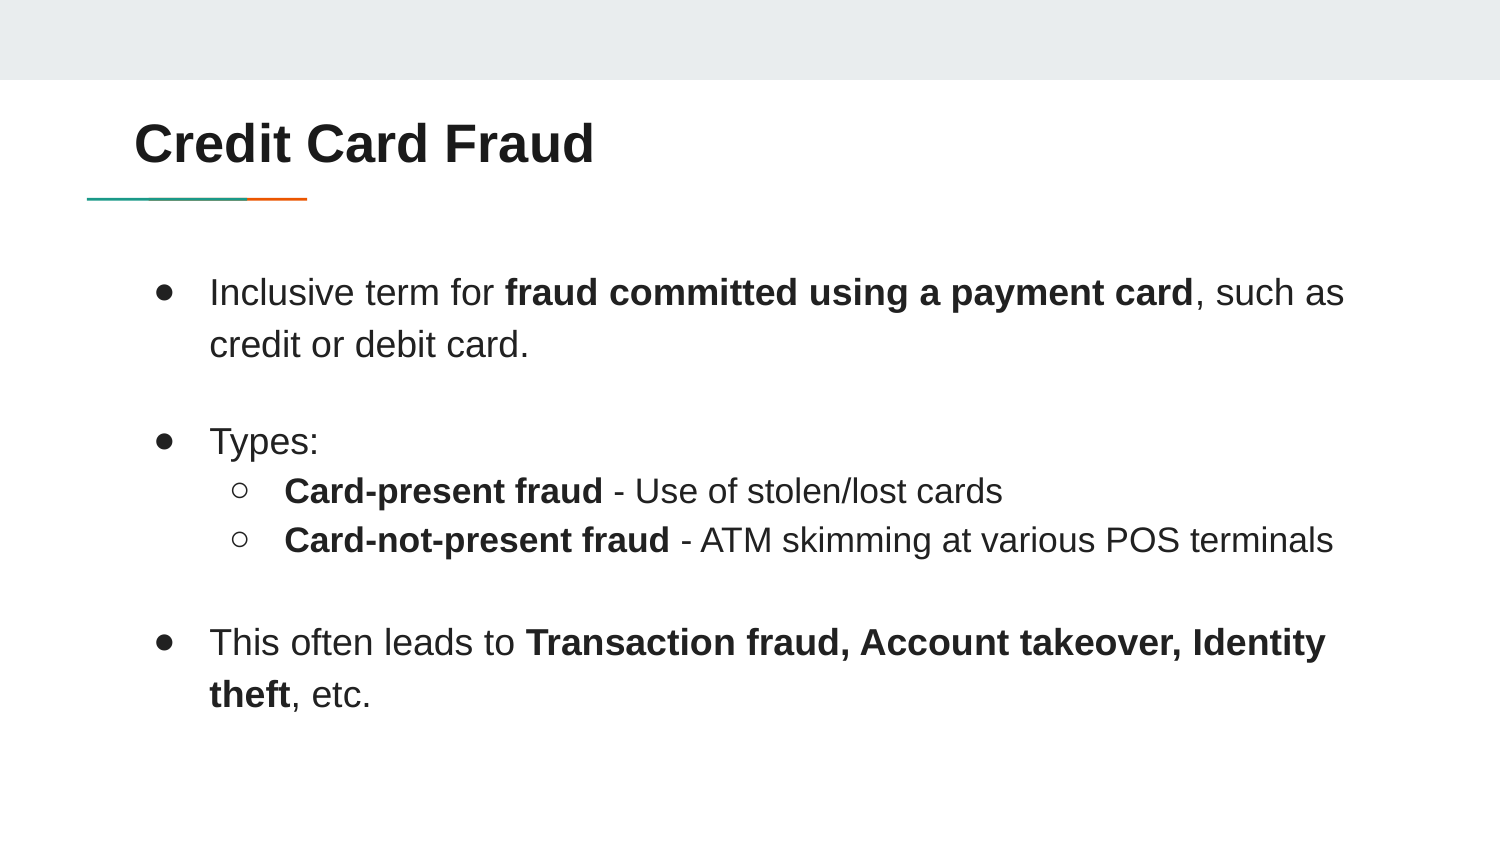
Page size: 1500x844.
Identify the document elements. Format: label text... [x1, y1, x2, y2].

list Inclusive term for fraud committed using a payment card, such as credit or debit card. Types: Card-present fraud - Use of stolen/lost cards Card-not-present fraud - ATM skimming at various POS terminals This often leads to Transaction fraud, Account takeover, Identity theft, etc. [119, 246, 1381, 797]
title Credit Card Fraud [119, 93, 1381, 181]
